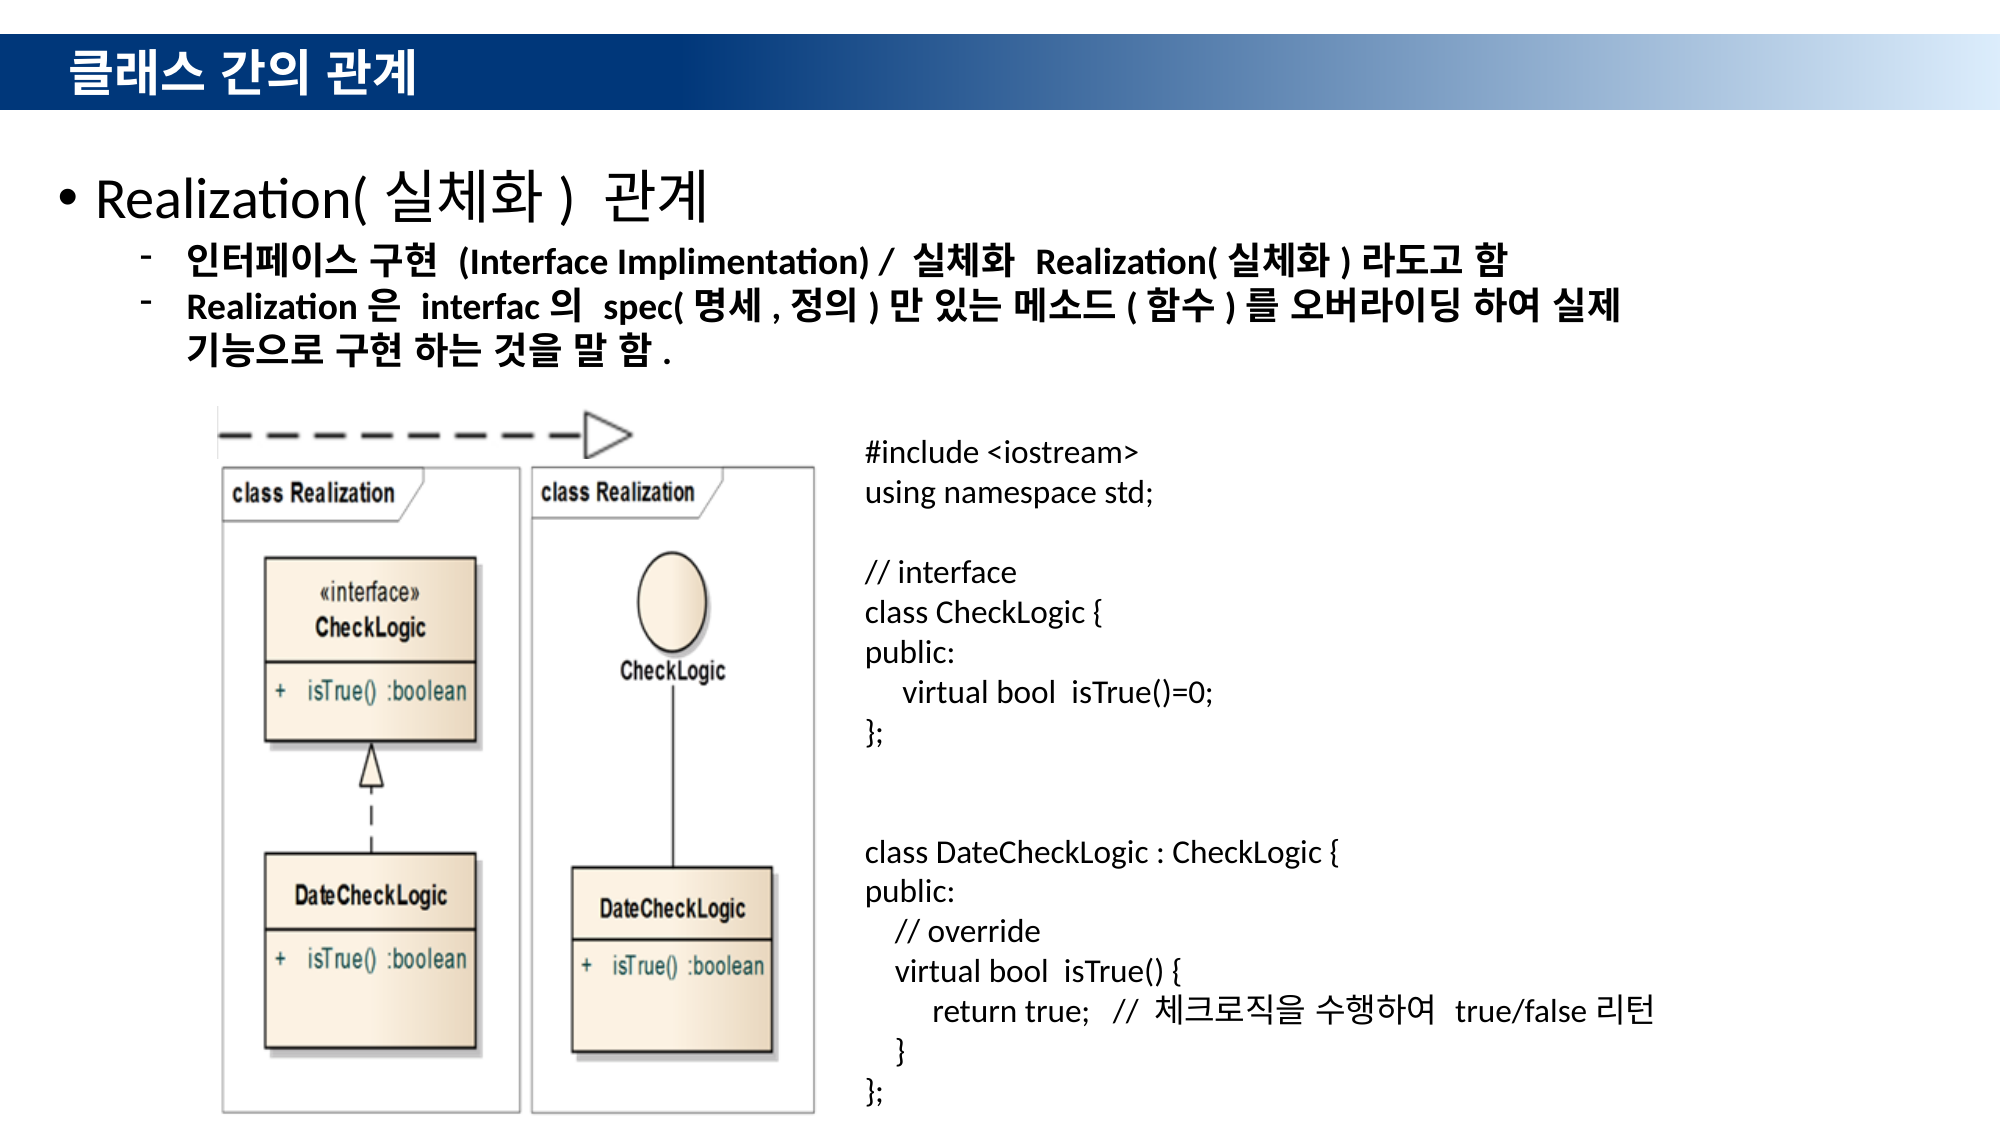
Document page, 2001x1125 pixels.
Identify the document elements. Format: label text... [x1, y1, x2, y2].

text_box #include <iostream> using namespace std; // interface class CheckLogic { public: virtual bool isTrue()=0; }; class DateCheckLogic : CheckLogic { public: // override virtual bool isTrue() { return true; // 체크로직을 수행하여 true/false리턴 } }; [849, 423, 1864, 1117]
text_box Realization(실체화) 관계 [42, 160, 1860, 1059]
picture [217, 406, 826, 1125]
text_box 인터페이스 구현 (Interface Implimentation) / 실체화 Realization(실체화)라도고 함 Realization은 interfac의 spec(명세,정의)만 있는 메소드(함수)를 오버라이딩 하여 실제 기능으로 구현 하는 것을 말 함. [124, 229, 1666, 425]
text_box 클래스 간의 관계 [0, 34, 2000, 110]
